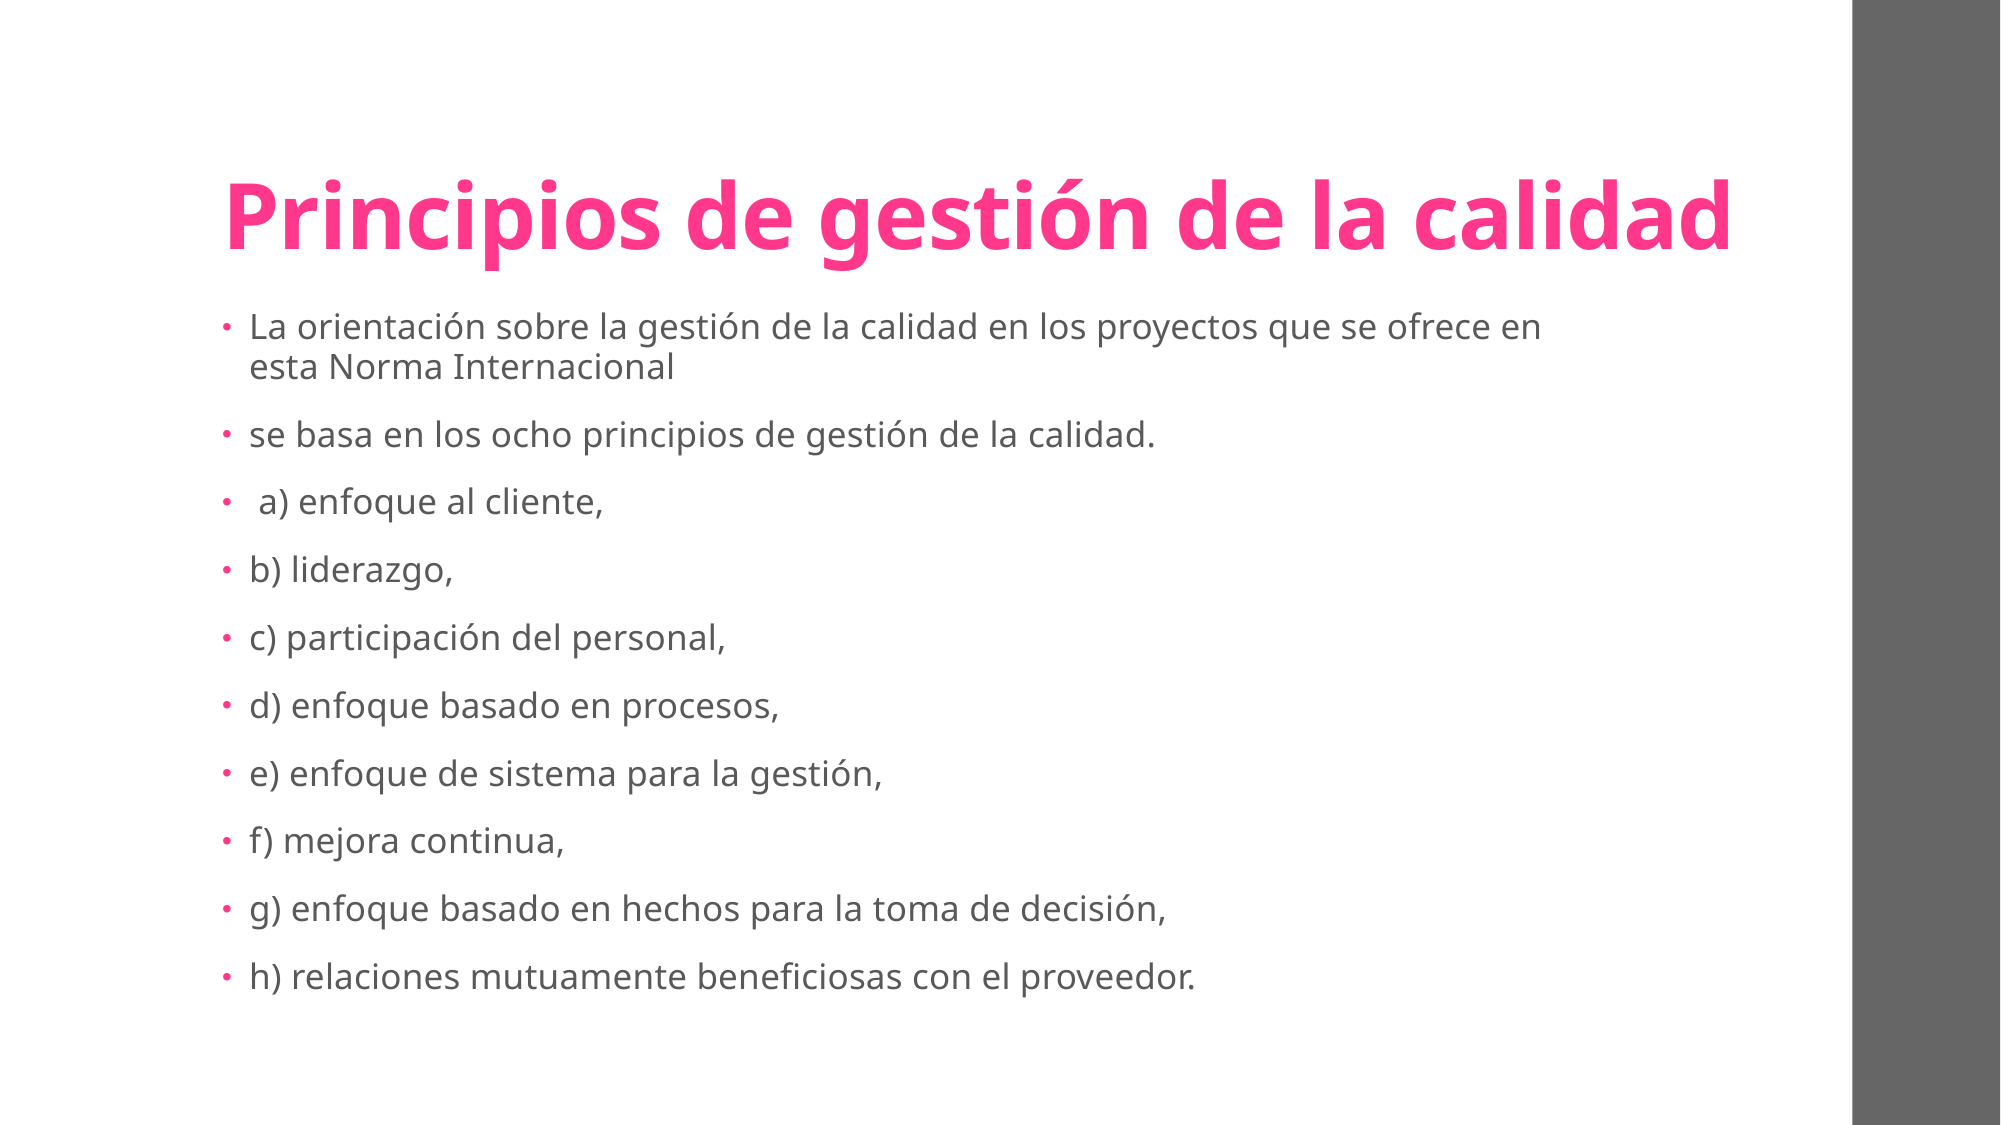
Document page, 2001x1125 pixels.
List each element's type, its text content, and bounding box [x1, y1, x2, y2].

list La orientación sobre la gestión de la calidad en los proyectos que se ofrece en esta Norma Internacional se basa en los ocho principios de gestión de la calidad. a) enfoque al cliente, b) liderazgo, c) participación del personal, d) enfoque basado en procesos, e) enfoque de sistema para la gestión, f) mejora continua, g) enfoque basado en hechos para la toma de decisión, h) relaciones mutuamente beneficiosas con el proveedor. [206, 299, 1617, 1014]
title Principios de gestión de la calidad [206, 43, 1797, 278]
